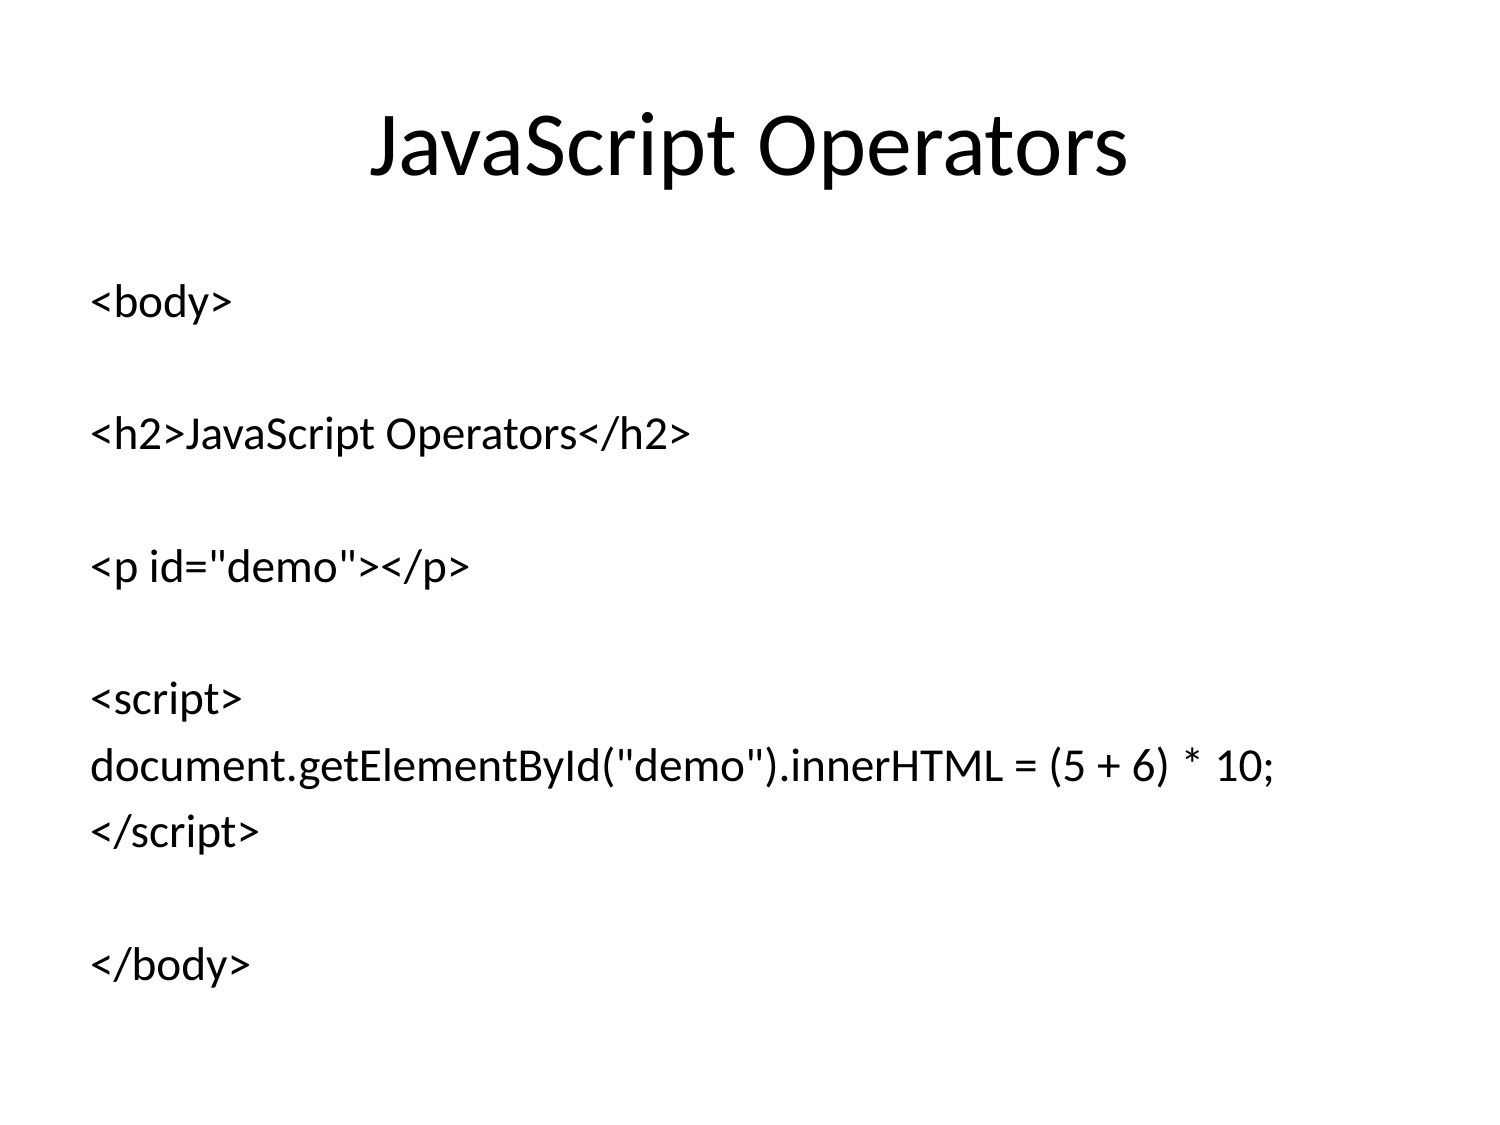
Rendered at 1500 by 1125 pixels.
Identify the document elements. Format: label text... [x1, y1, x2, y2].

list <body> <h2>JavaScript Operators</h2> <p id="demo"></p> <script> document.getElementById("demo").innerHTML = (5 + 6) * 10; </script> </body> [75, 262, 1425, 1005]
title JavaScript Operators [75, 45, 1425, 233]
